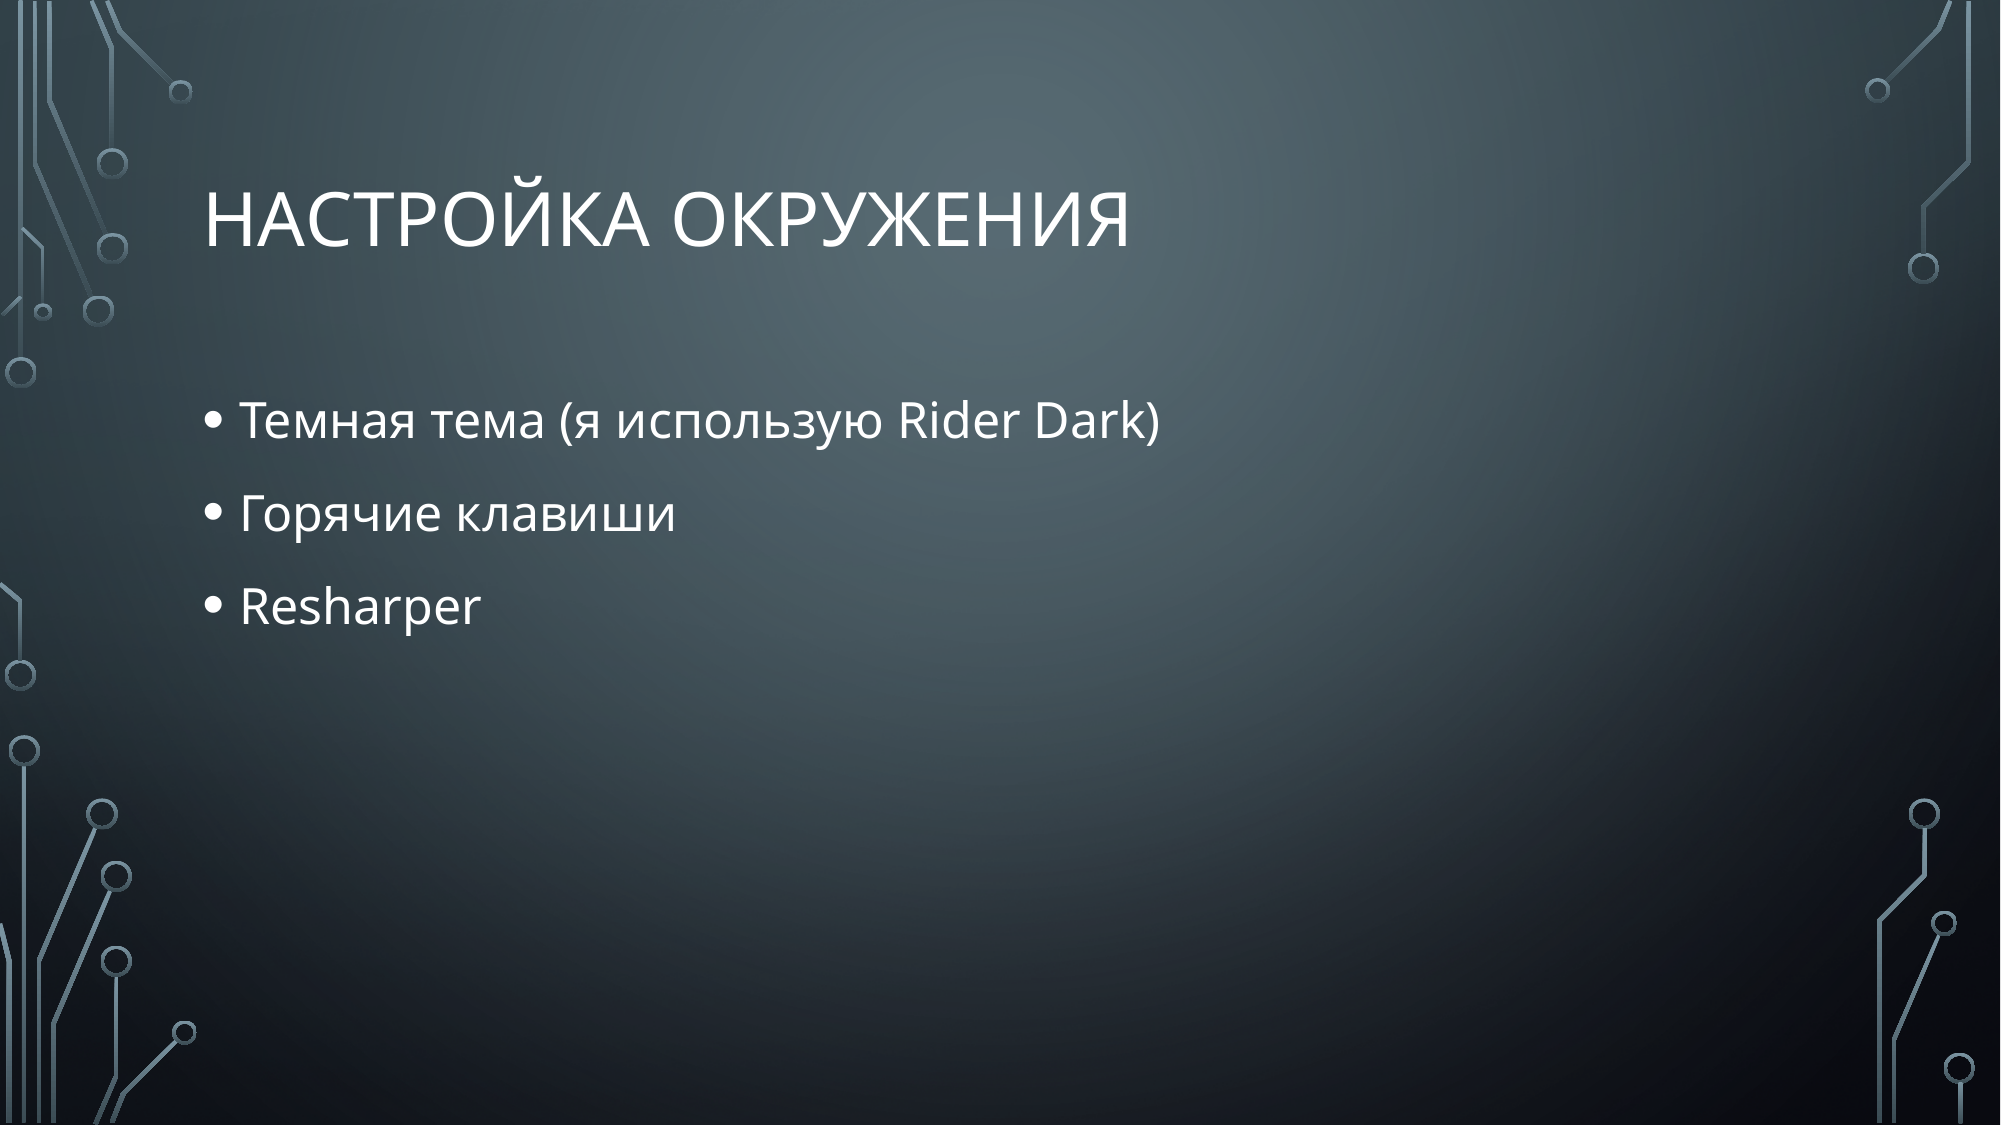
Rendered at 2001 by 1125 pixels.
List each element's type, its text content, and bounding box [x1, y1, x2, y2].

list Темная тема (я использую Rider Dark) Горячие клавиши Resharper [187, 369, 1813, 950]
title Настройка окружения [187, 101, 1813, 344]
